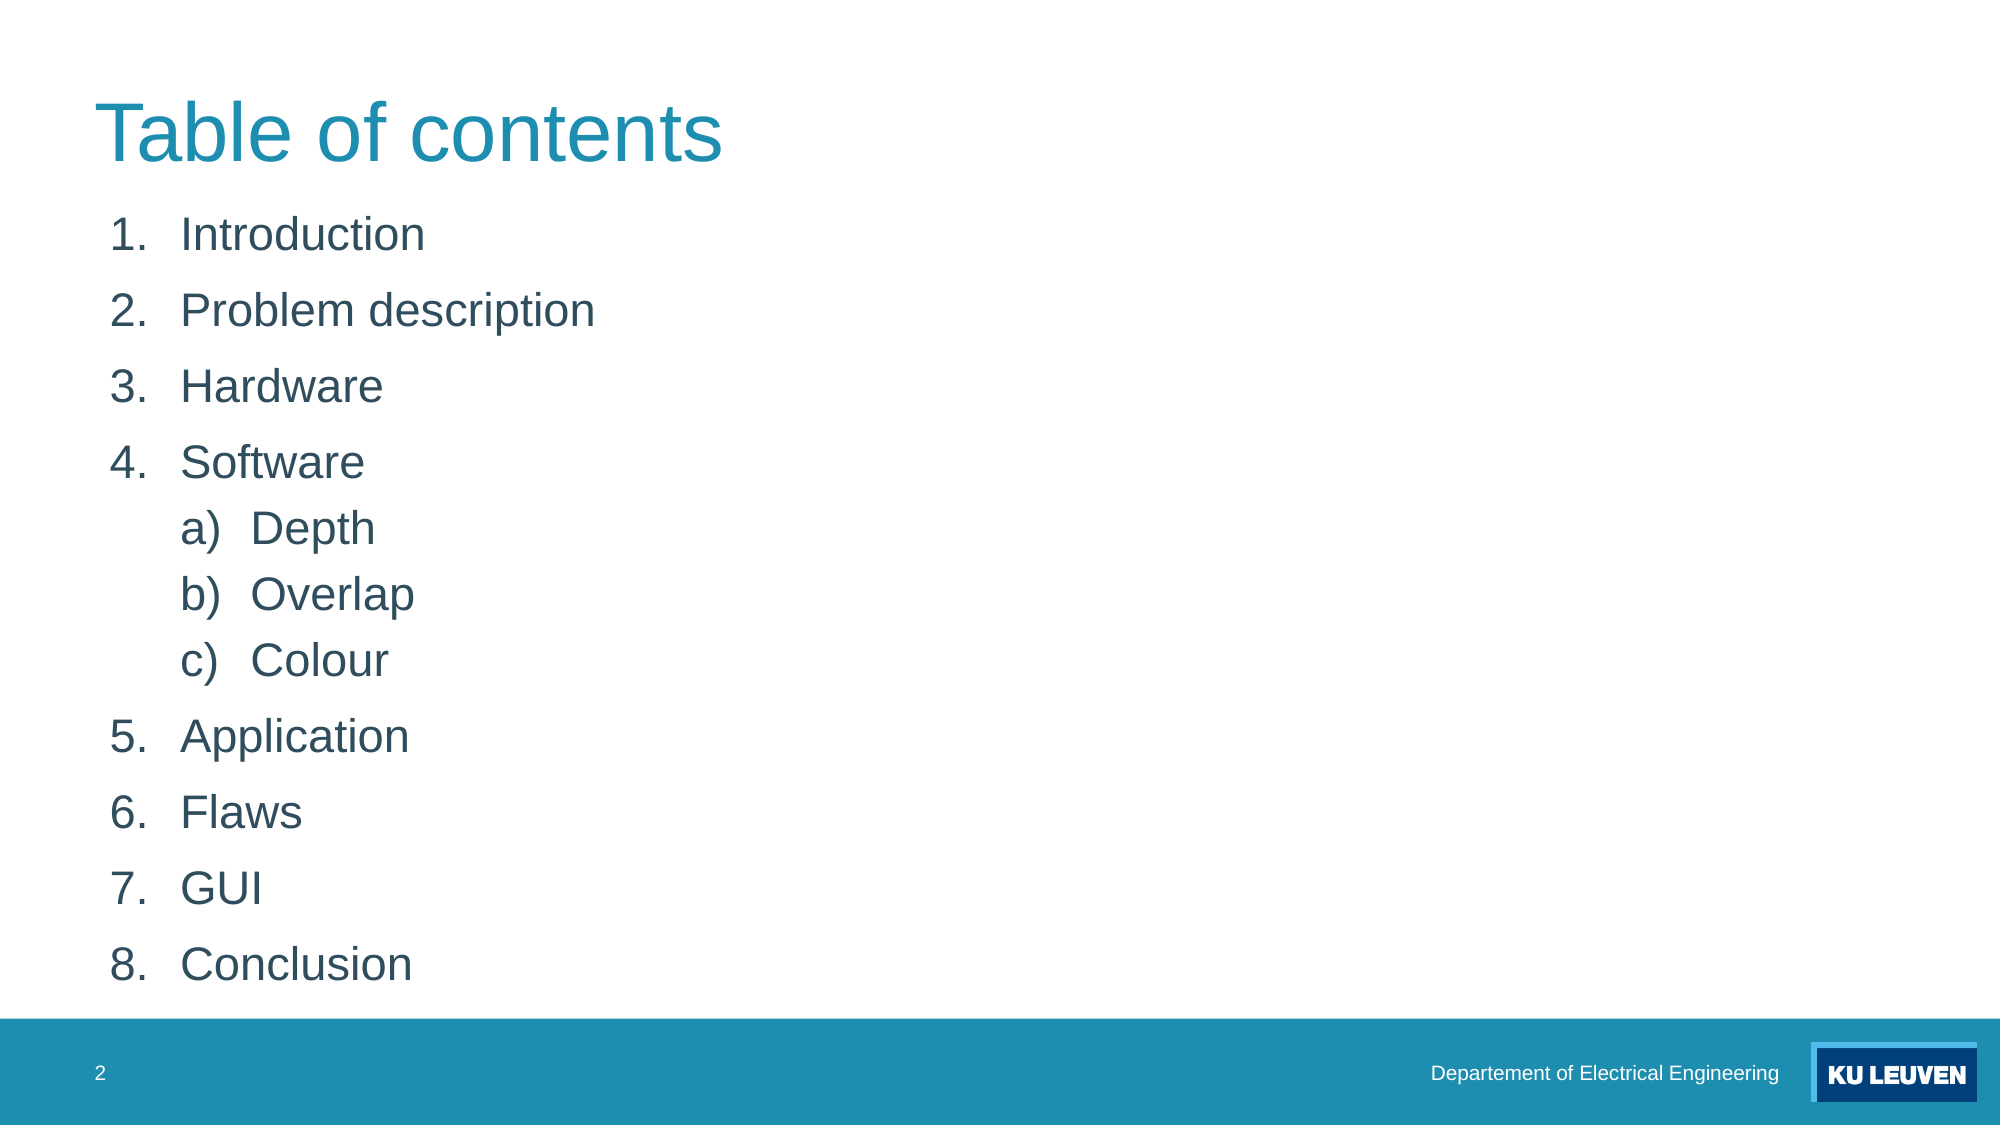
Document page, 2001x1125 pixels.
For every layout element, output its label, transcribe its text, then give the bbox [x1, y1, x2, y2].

slide_number 2 [94, 1018, 201, 1125]
footer Departement of Electrical Engineering [989, 1018, 1809, 1125]
title Table of contents [94, 33, 1906, 223]
picture [1811, 1042, 1977, 1102]
list Introduction Problem description Hardware Software Depth Overlap Colour Application Flaws GUI Conclusion [94, 223, 1906, 1000]
